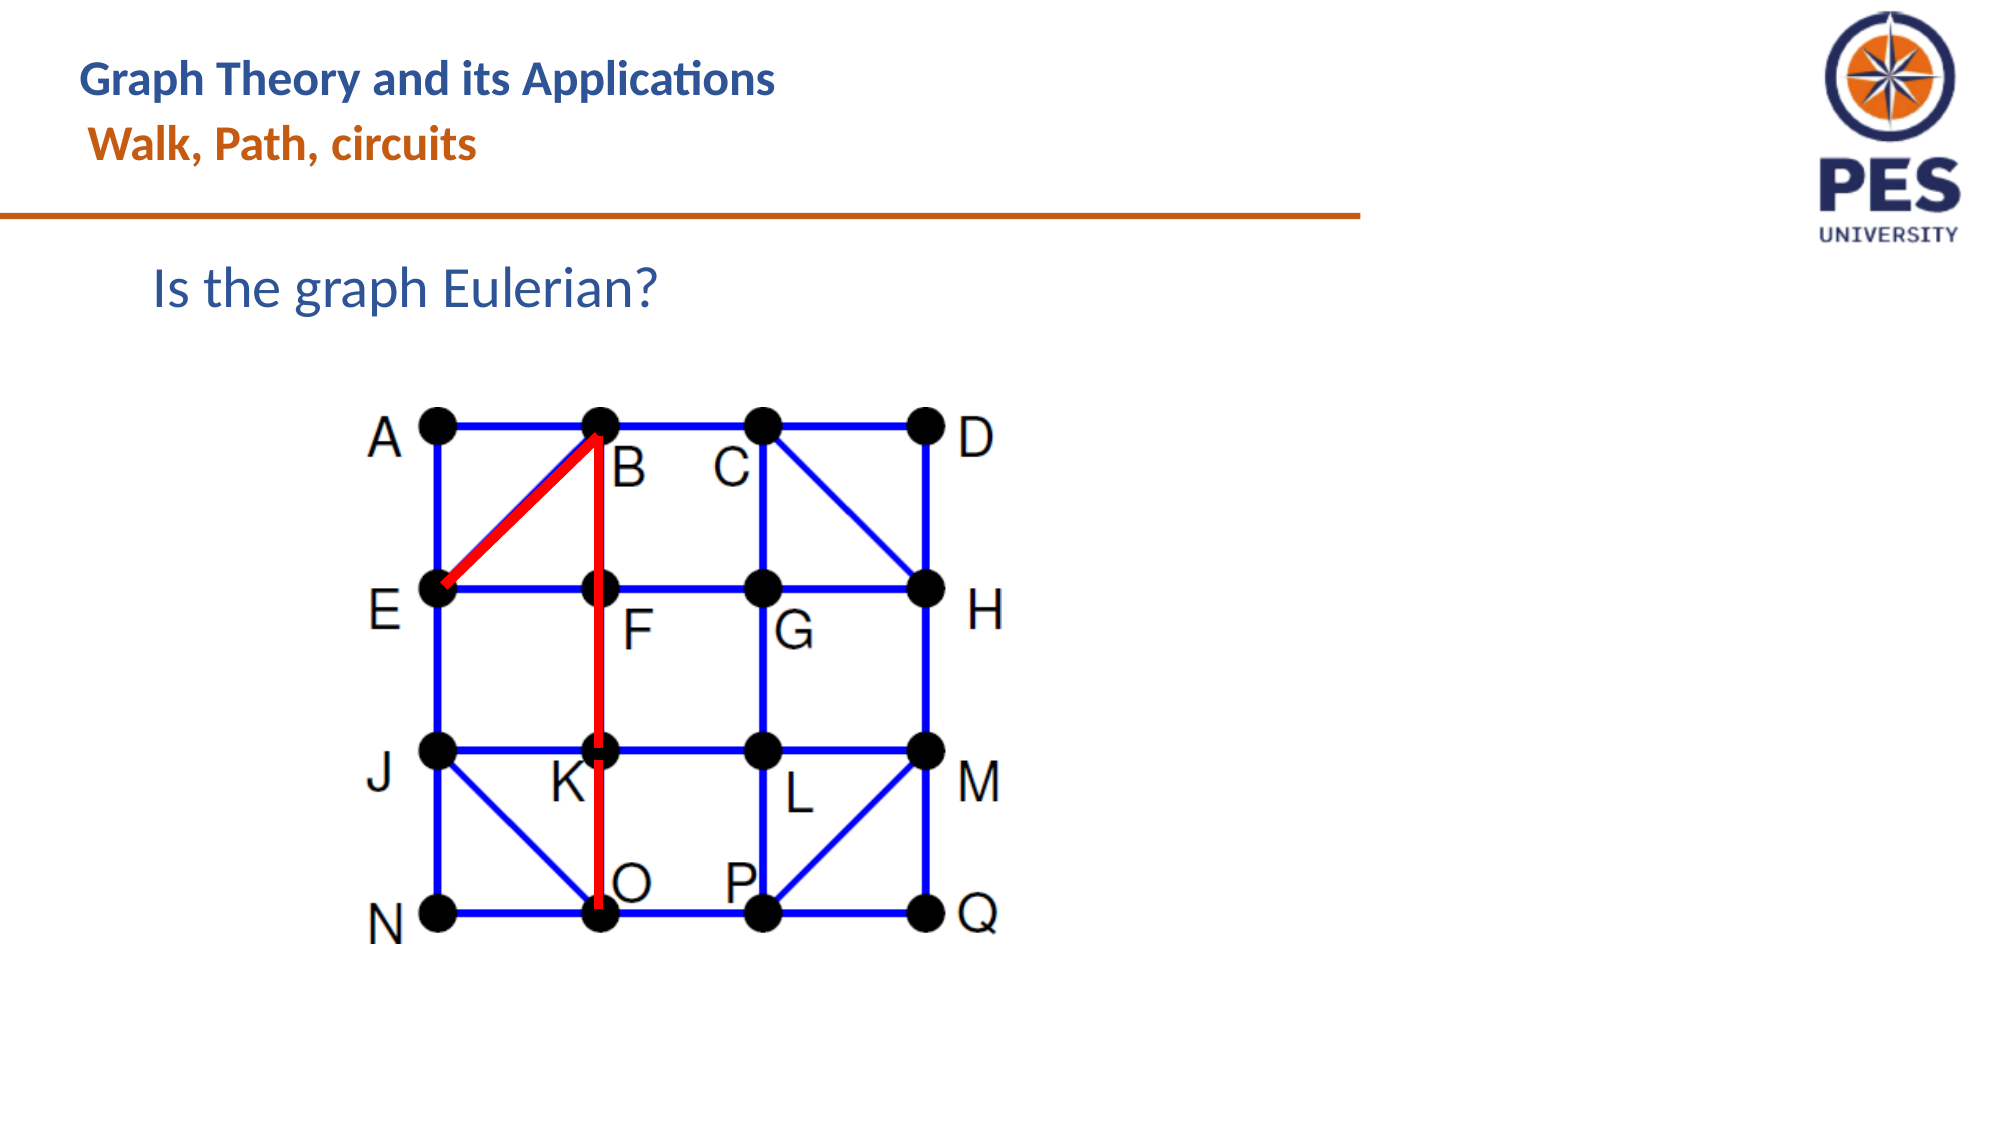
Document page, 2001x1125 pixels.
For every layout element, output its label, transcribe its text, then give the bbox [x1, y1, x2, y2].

text_box Is the graph Eulerian? [150, 246, 668, 319]
text_box Graph Theory and its Applications Walk, Path, circuits [73, 37, 783, 171]
picture [1784, 0, 2000, 277]
text_box [0, 212, 1361, 220]
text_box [365, 407, 1002, 944]
